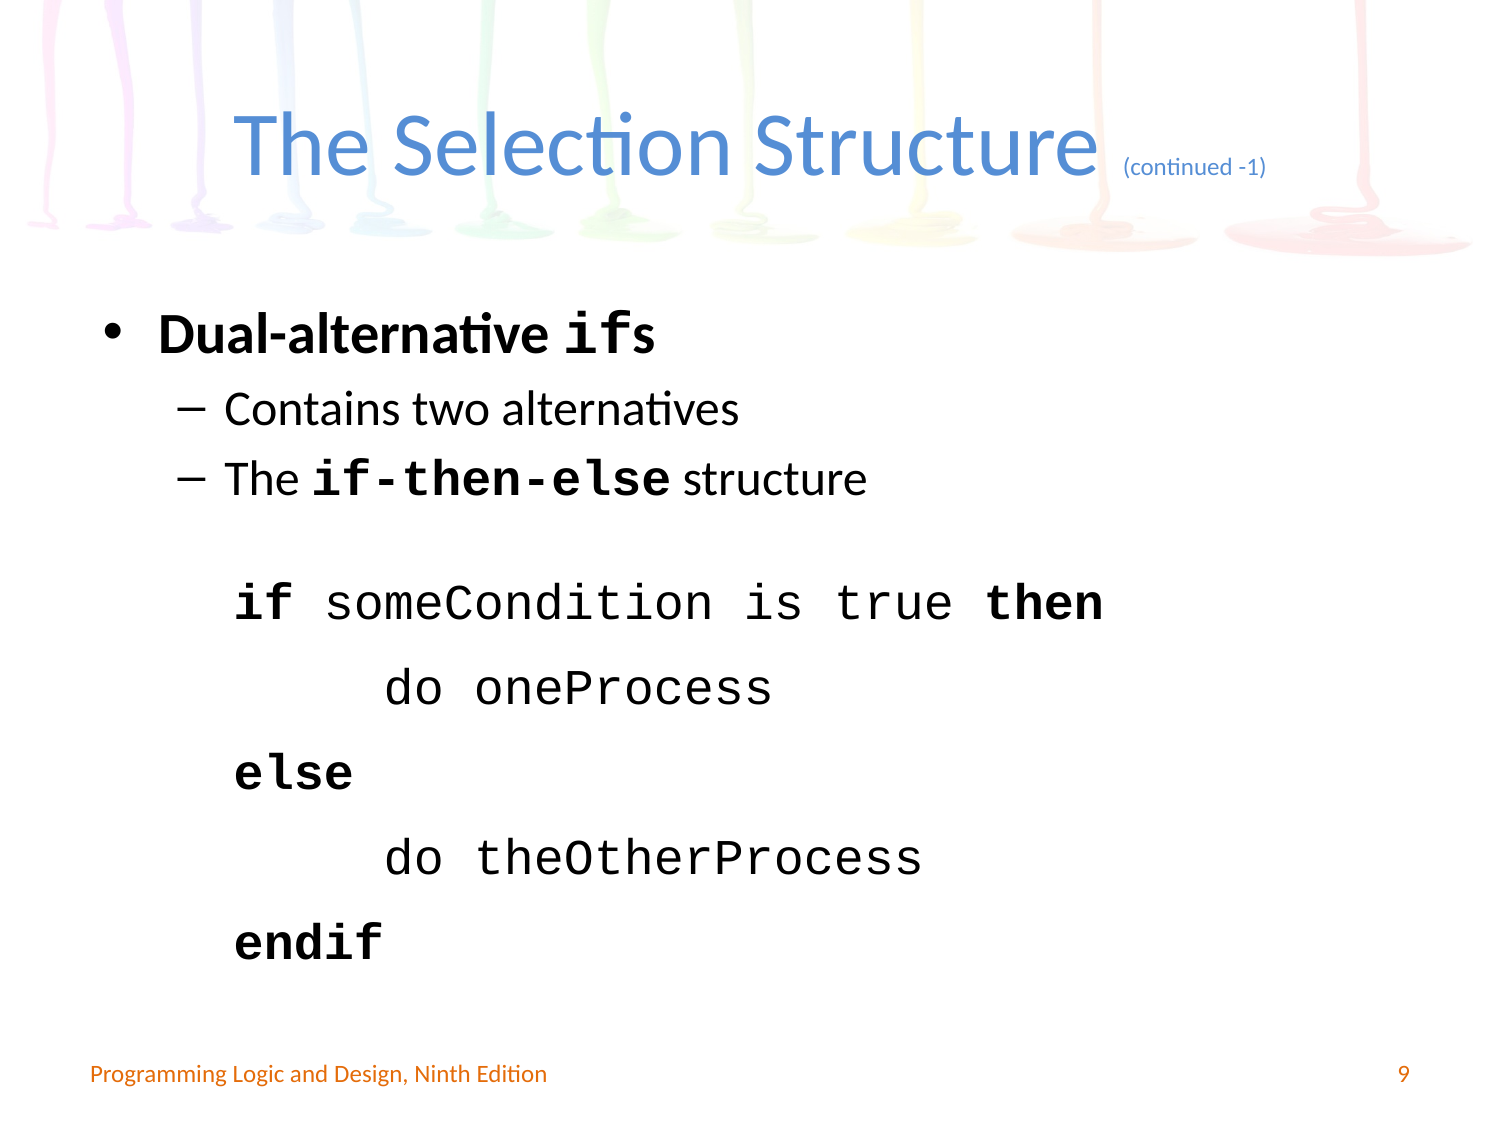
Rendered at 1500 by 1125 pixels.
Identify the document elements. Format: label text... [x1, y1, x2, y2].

slide_number 9 [1074, 1042, 1425, 1103]
list Dual-alternative ifs Contains two alternatives The if-then-else structure if someCondition is true then do oneProcess else do theOtherProcess endif [87, 287, 1413, 1038]
title The Selection Structure (continued -1) [74, 44, 1426, 233]
picture [0, 0, 1500, 263]
footer Programming Logic and Design, Ninth Edition [75, 1042, 988, 1103]
